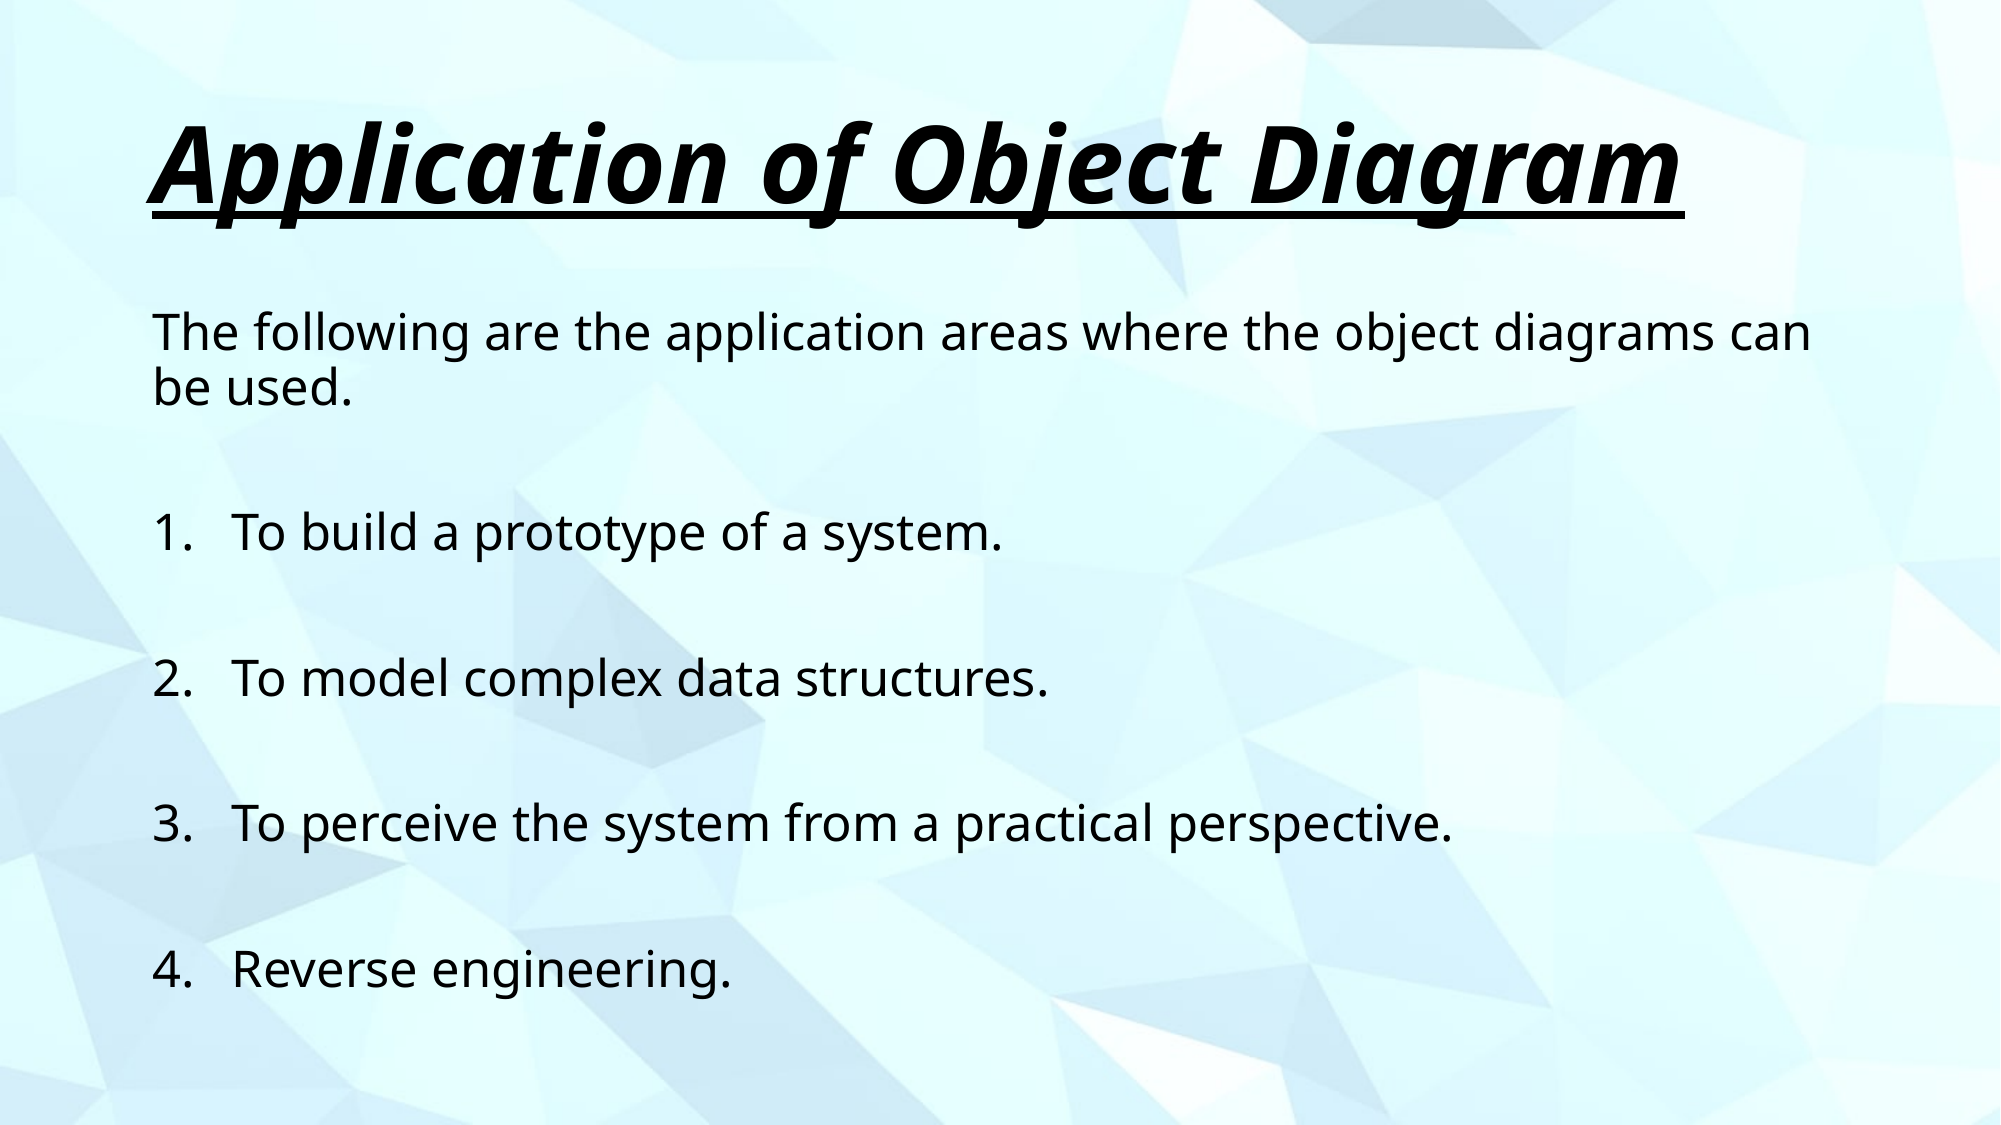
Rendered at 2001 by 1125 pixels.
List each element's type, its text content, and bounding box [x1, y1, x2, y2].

list The following are the application areas where the object diagrams can be used. To build a prototype of a system. To model complex data structures. To perceive the system from a practical perspective. Reverse engineering. [137, 299, 1863, 1014]
picture [0, 0, 2001, 1125]
title Application of Object Diagram [137, 59, 1863, 278]
